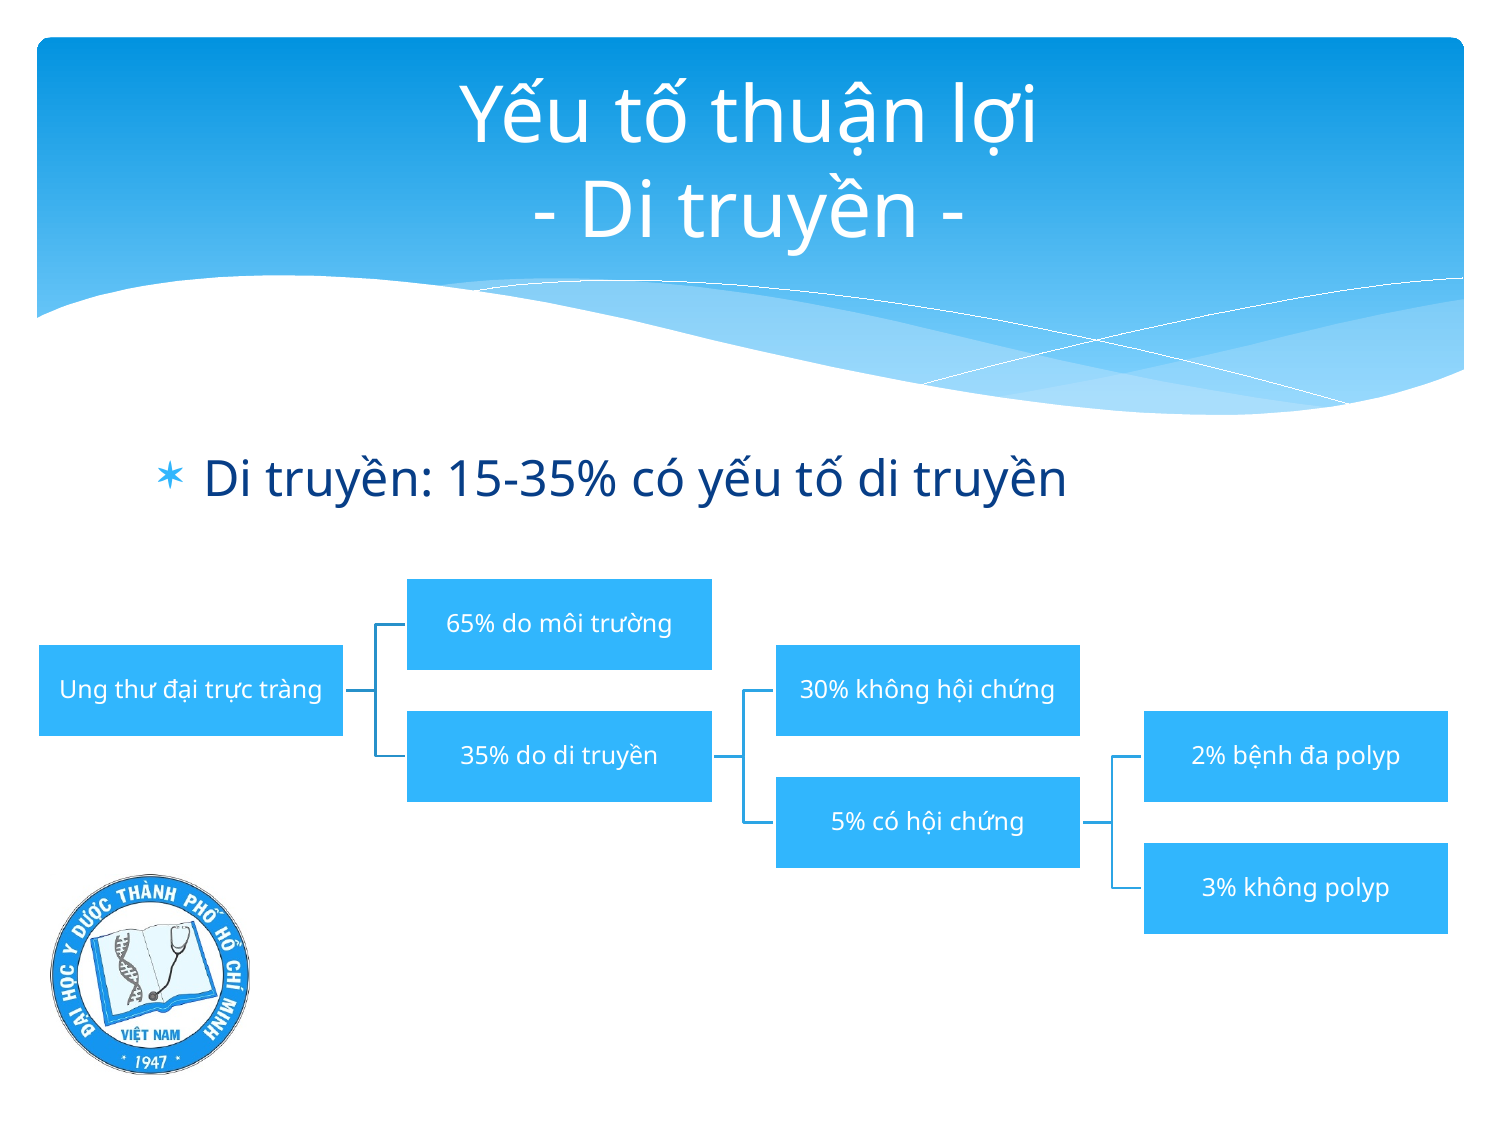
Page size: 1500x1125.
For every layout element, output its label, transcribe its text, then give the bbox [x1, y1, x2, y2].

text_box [37, 412, 1451, 1101]
title Yếu tố thuận lợi - Di truyền - [75, 55, 1425, 261]
picture [49, 874, 251, 1076]
